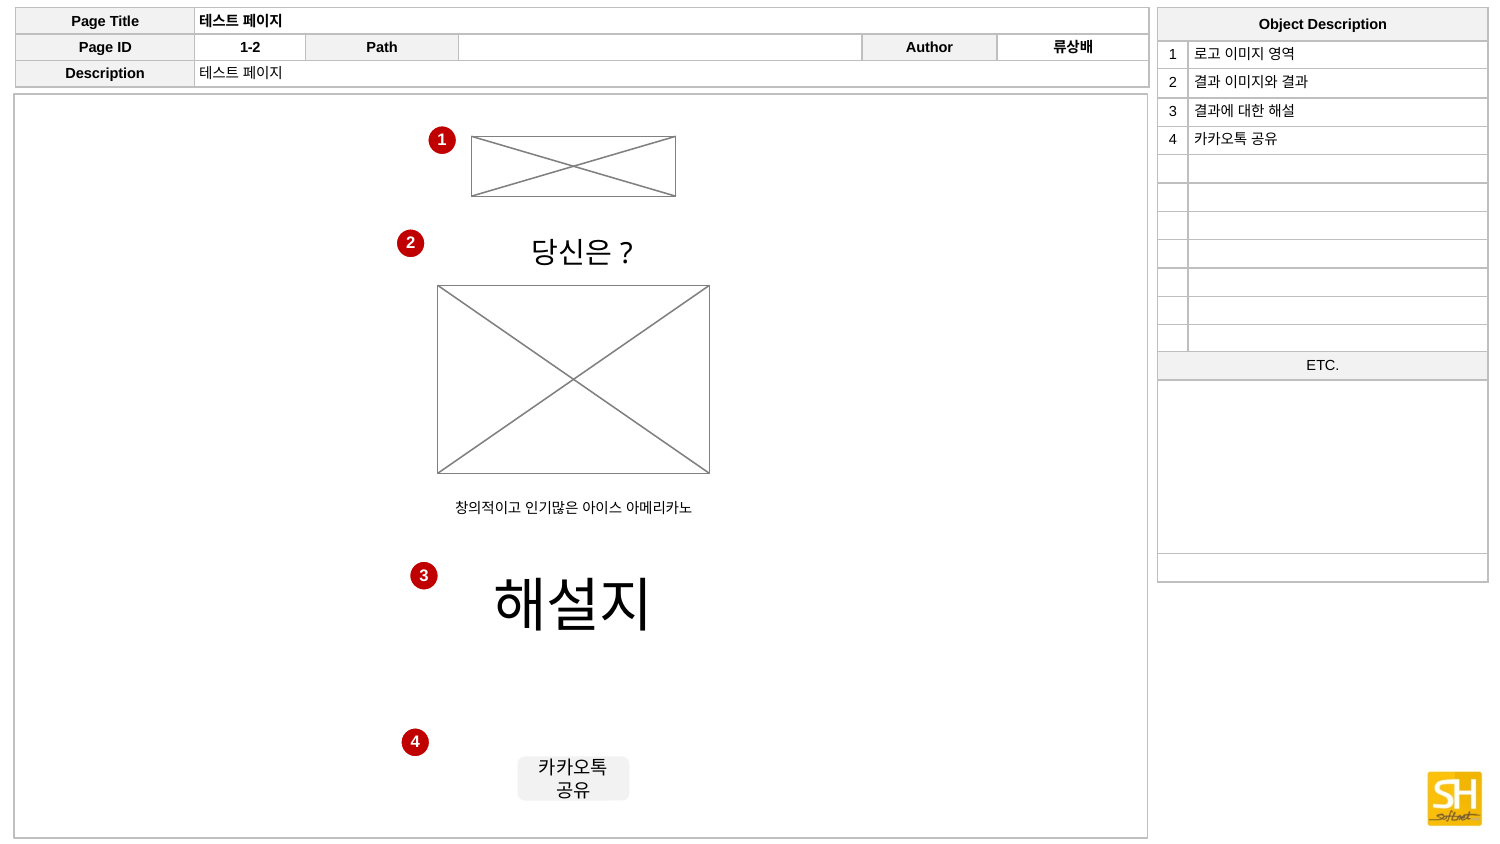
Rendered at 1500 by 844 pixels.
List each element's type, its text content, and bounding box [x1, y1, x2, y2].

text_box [437, 285, 710, 474]
text_box 3 [409, 561, 439, 591]
table_cell Path [306, 35, 458, 60]
table_cell [459, 35, 861, 60]
text_box 당신은? [207, 226, 958, 277]
table_cell 류상배 [998, 35, 1148, 60]
table_cell 로고 이미지 영역 [1189, 42, 1487, 68]
table_cell [1158, 184, 1187, 211]
table_cell 결과 이미지와 결과 [1189, 69, 1487, 97]
table_cell [1158, 155, 1187, 182]
table_cell 테스트 페이지 [195, 61, 1148, 86]
table_cell [1189, 269, 1487, 296]
table_cell [1158, 240, 1187, 267]
table_cell 1-2 [195, 35, 305, 60]
table_cell [1158, 325, 1187, 351]
table_cell Page ID [16, 35, 194, 60]
picture [1423, 767, 1486, 830]
table_cell 2 [1158, 69, 1187, 97]
table_cell [1189, 184, 1487, 211]
table_cell [1189, 297, 1487, 324]
text_box 창의적이고 인기많은 아이스 아메리카노 [198, 491, 949, 524]
table_cell [1158, 381, 1487, 553]
table_cell 4 [1158, 127, 1187, 154]
table_cell Author [863, 35, 996, 60]
text_box 해설지 [198, 561, 949, 646]
table_cell [1189, 240, 1487, 267]
table_cell 1 [1158, 42, 1187, 68]
table_cell 카카오톡 공유 [1189, 127, 1487, 154]
table_cell [1158, 297, 1187, 324]
table_cell [1189, 212, 1487, 239]
table_cell [1158, 212, 1187, 239]
text_box 4 [400, 727, 430, 757]
table_cell [1189, 155, 1487, 182]
table_cell 3 [1158, 99, 1187, 126]
table_cell Description [16, 61, 194, 86]
table_cell 결과에 대한 해설 [1189, 99, 1487, 126]
text_box 1 [427, 125, 457, 155]
text_box 2 [396, 228, 426, 258]
table_cell [1158, 269, 1187, 296]
table_cell [1158, 554, 1487, 581]
table_cell ETC. [1158, 352, 1487, 379]
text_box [470, 135, 677, 197]
table_header 테스트 페이지 [195, 8, 1148, 33]
table_cell [1189, 325, 1487, 351]
table_header Page Title [16, 8, 194, 33]
table_header Object Description [1158, 8, 1487, 40]
text_box 카카오톡 공유 [515, 754, 632, 803]
